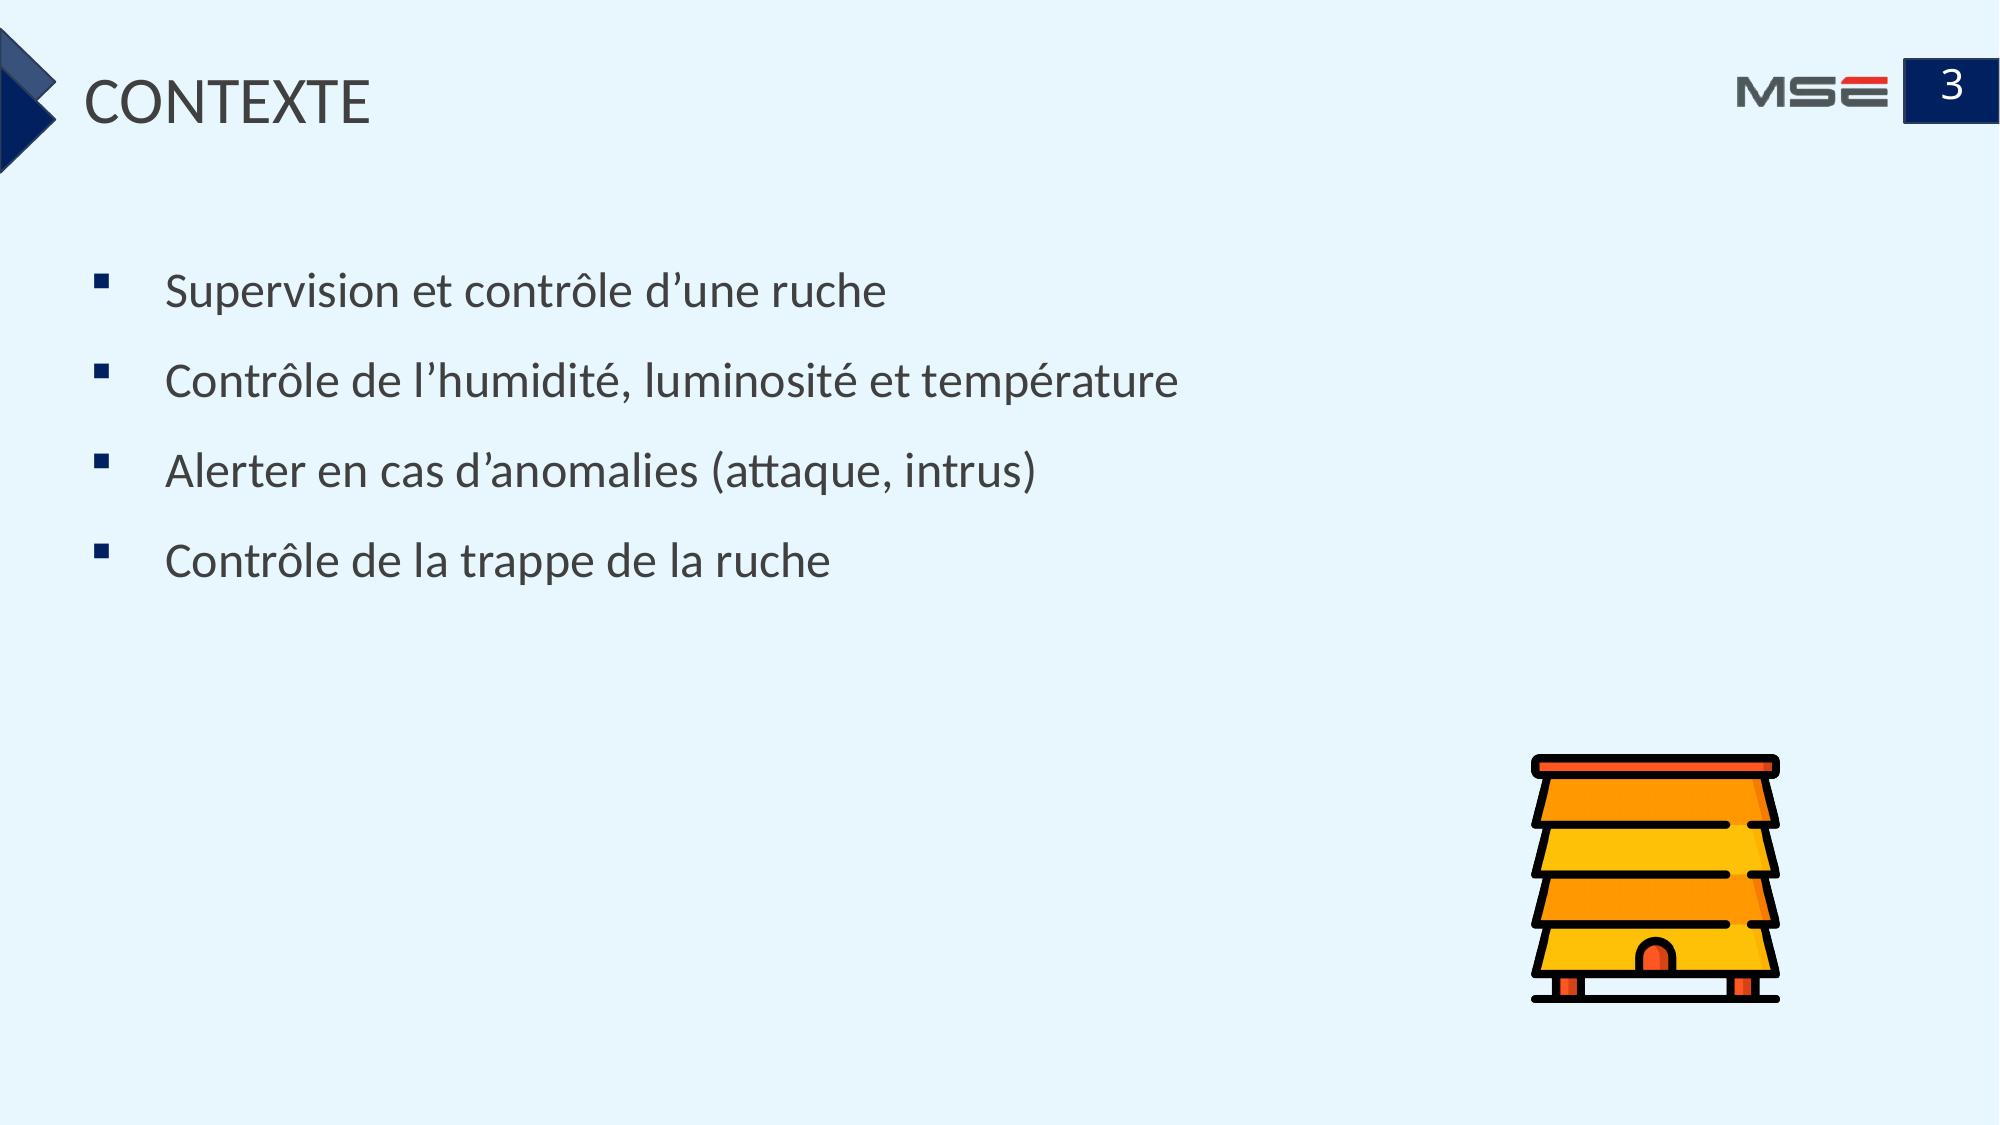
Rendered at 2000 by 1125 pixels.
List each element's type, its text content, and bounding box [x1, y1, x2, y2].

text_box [0, 28, 56, 173]
picture [1531, 754, 1780, 1003]
slide_number 3 [1904, 47, 2000, 127]
picture [1730, 69, 1894, 113]
text_box Supervision et contrôle d’une ruche Contrôle de l’humidité, luminosité et température Alerter en cas d’anomalies (attaque, intrus) Contrôle de la trappe de la ruche [75, 219, 1924, 595]
text_box Contexte [70, 58, 680, 146]
